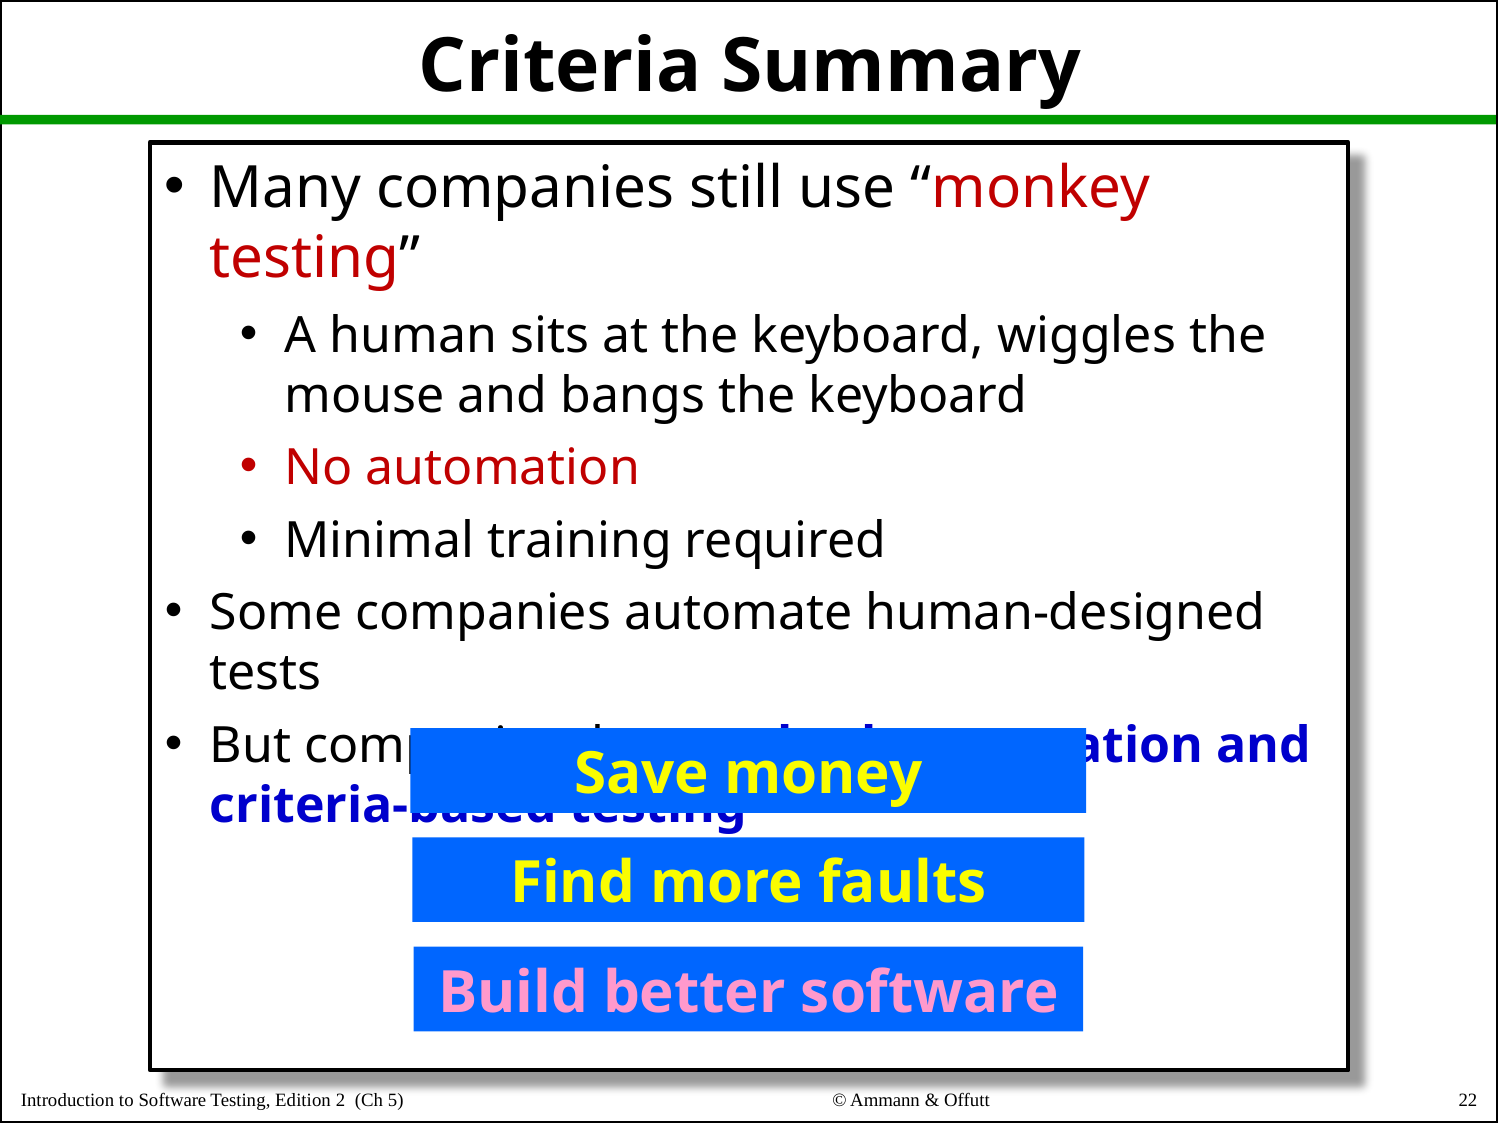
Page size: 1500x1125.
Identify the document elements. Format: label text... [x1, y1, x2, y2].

text_box Build better software [413, 946, 1084, 1032]
footer © Ammann & Offutt [673, 1091, 1149, 1119]
text_box Many companies still use “monkey testing” A human sits at the keyboard, wiggles the mouse and bangs the keyboard No automation Minimal training required Some companies automate human-designed tests But companies that use both automation and criteria-based testing [150, 142, 1349, 1071]
slide_number Introduction to Software Testing, Edition 2 (Ch 5) [5, 1077, 637, 1119]
text_box Find more faults [412, 837, 1085, 922]
title Criteria Summary [7, 15, 1493, 120]
text_box Save money [410, 728, 1087, 813]
slide_number 22 [1179, 1074, 1493, 1119]
